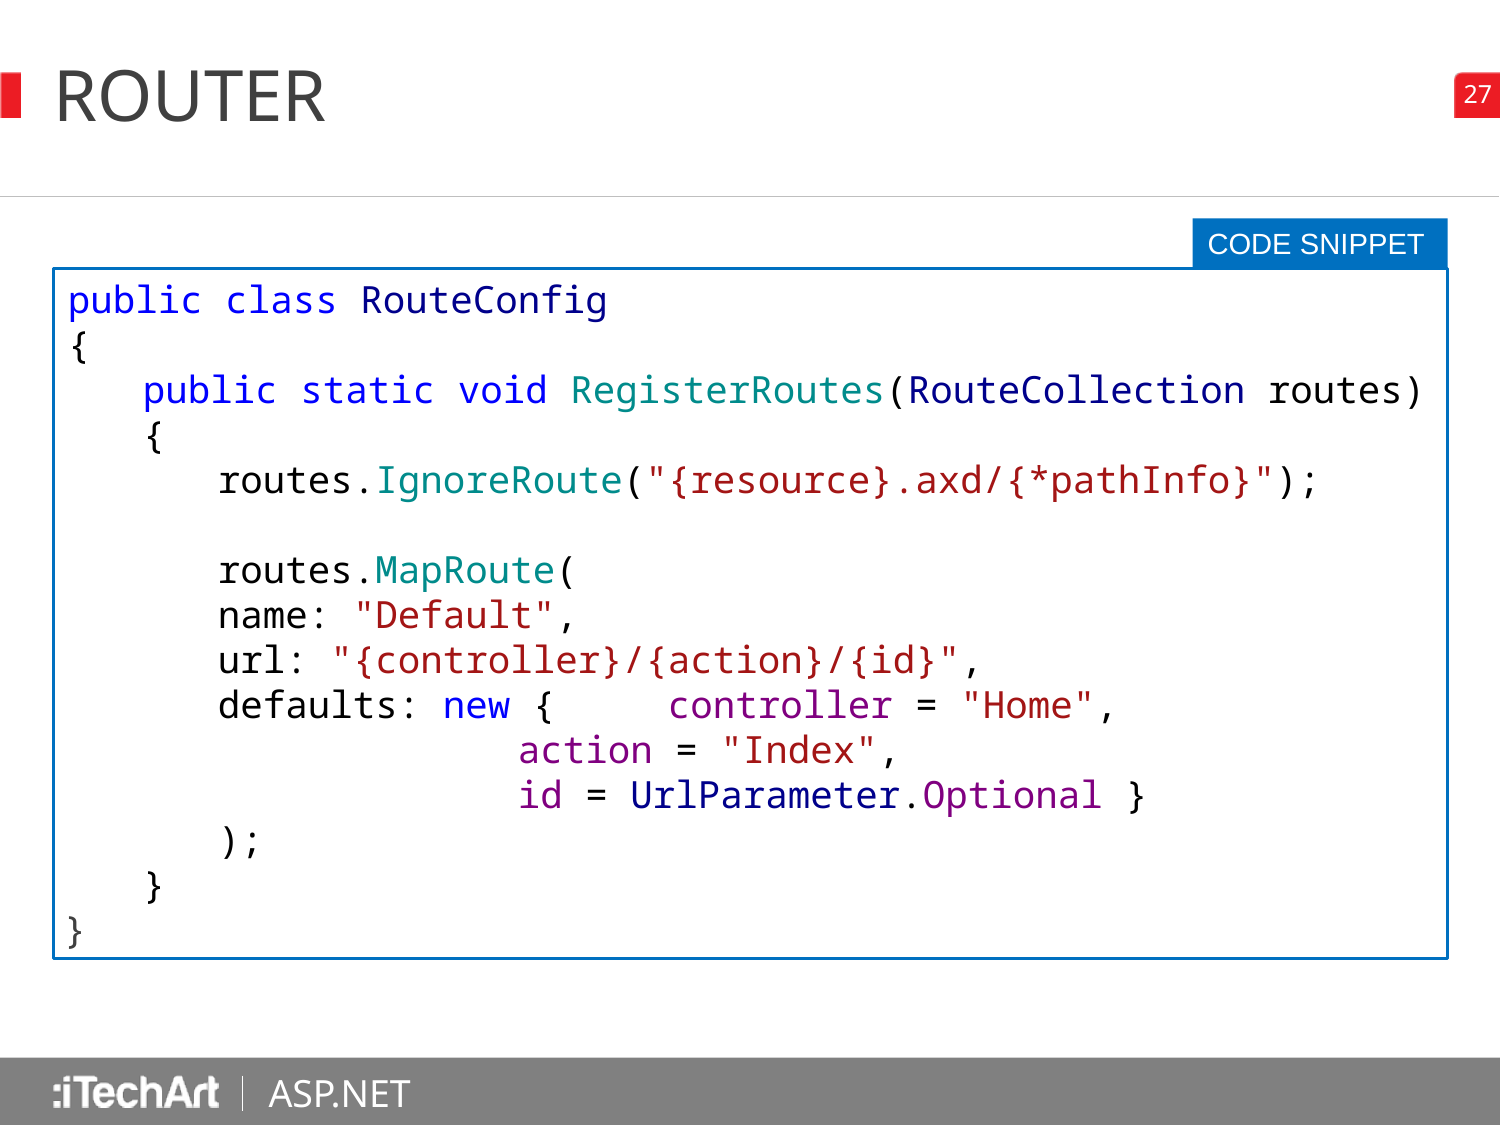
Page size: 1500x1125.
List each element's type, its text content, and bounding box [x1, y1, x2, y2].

picture [1454, 72, 1500, 118]
text_box public class RouteConfig { public static void RegisterRoutes(RouteCollection routes) { routes.IgnoreRoute("{resource}.axd/{*pathInfo}"); routes.MapRoute( name: "Default", url: "{controller}/{action}/{id}", defaults: new { controller = "Home", action = "Index", id = UrlParameter.Optional } ); } } [53, 268, 1448, 959]
picture [0, 72, 21, 118]
title Router [53, 0, 1448, 197]
text_box CODE SNIPPET [1192, 218, 1448, 268]
picture [53, 1075, 219, 1108]
